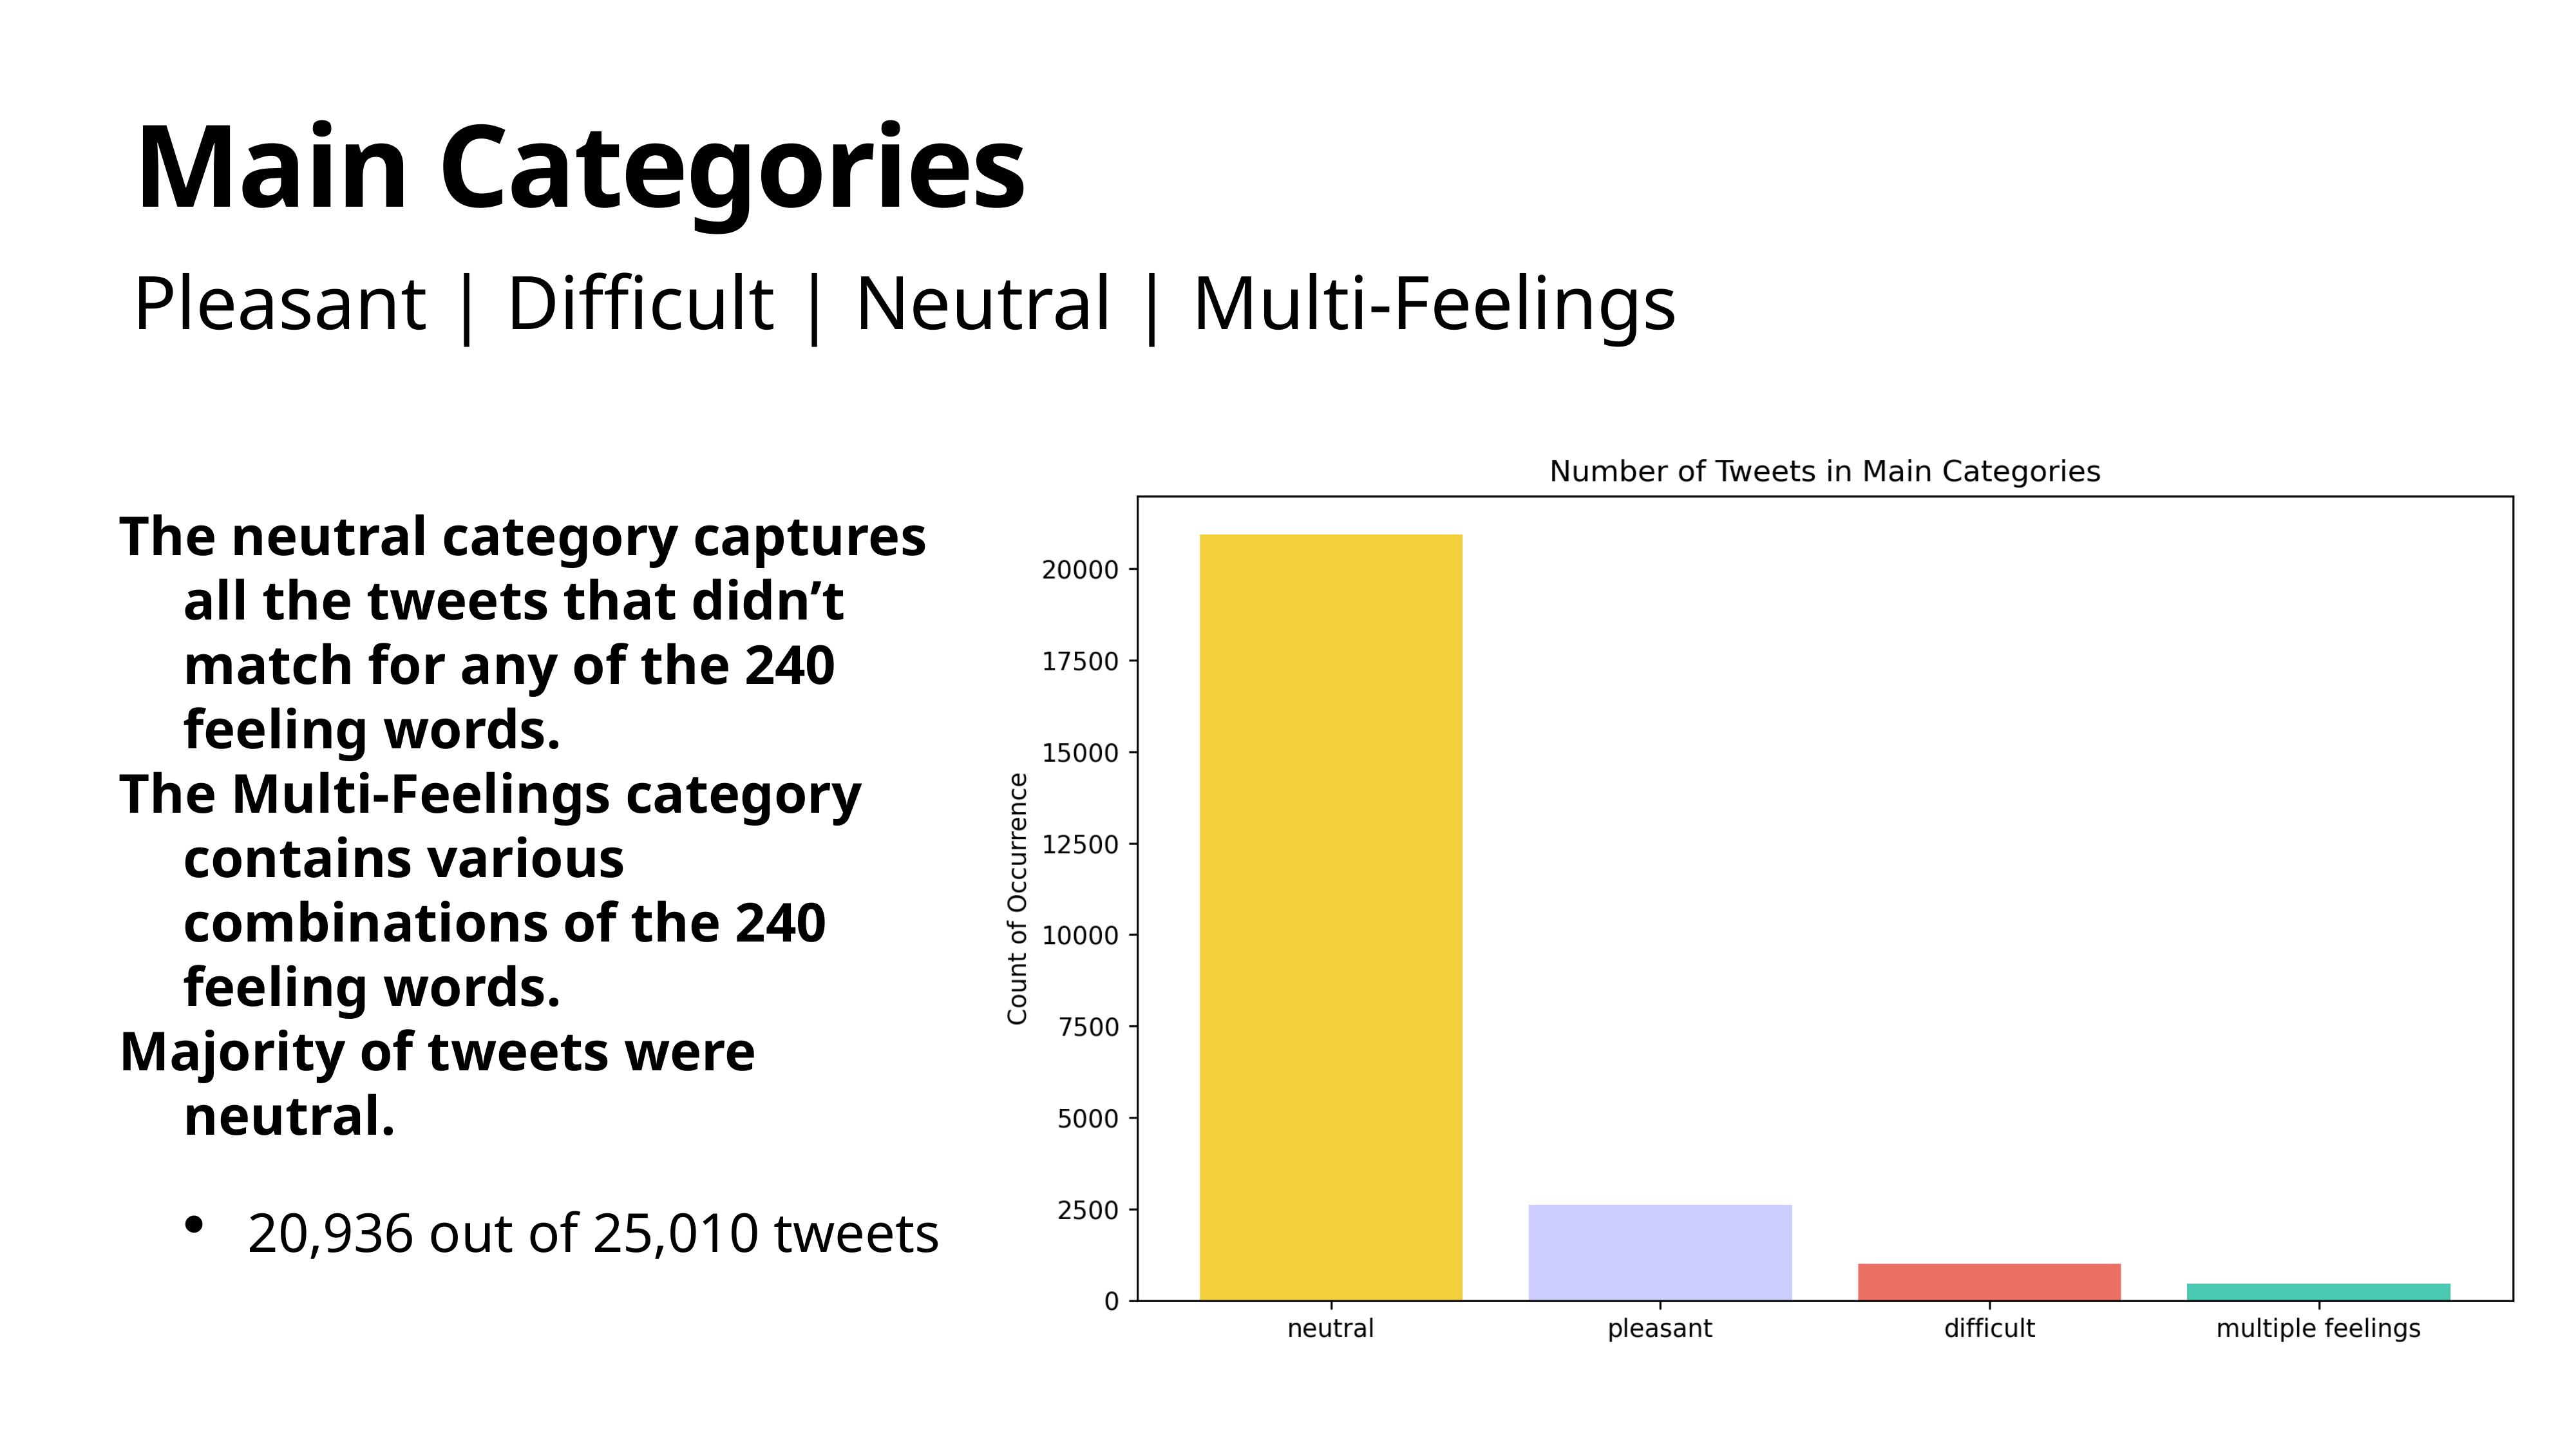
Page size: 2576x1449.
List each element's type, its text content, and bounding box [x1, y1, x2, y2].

list The neutral category captures all the tweets that didn’t match for any of the 240 feeling words. The Multi-Feelings category contains various combinations of the 240 feeling words. Majority of tweets were neutral. 20,936 out of 25,010 tweets [113, 497, 915, 1208]
list Pleasant | Difficult | Neutral | Multi-Feelings [127, 250, 2449, 350]
title Main Categories [127, 113, 2449, 250]
picture [915, 368, 2576, 1434]
